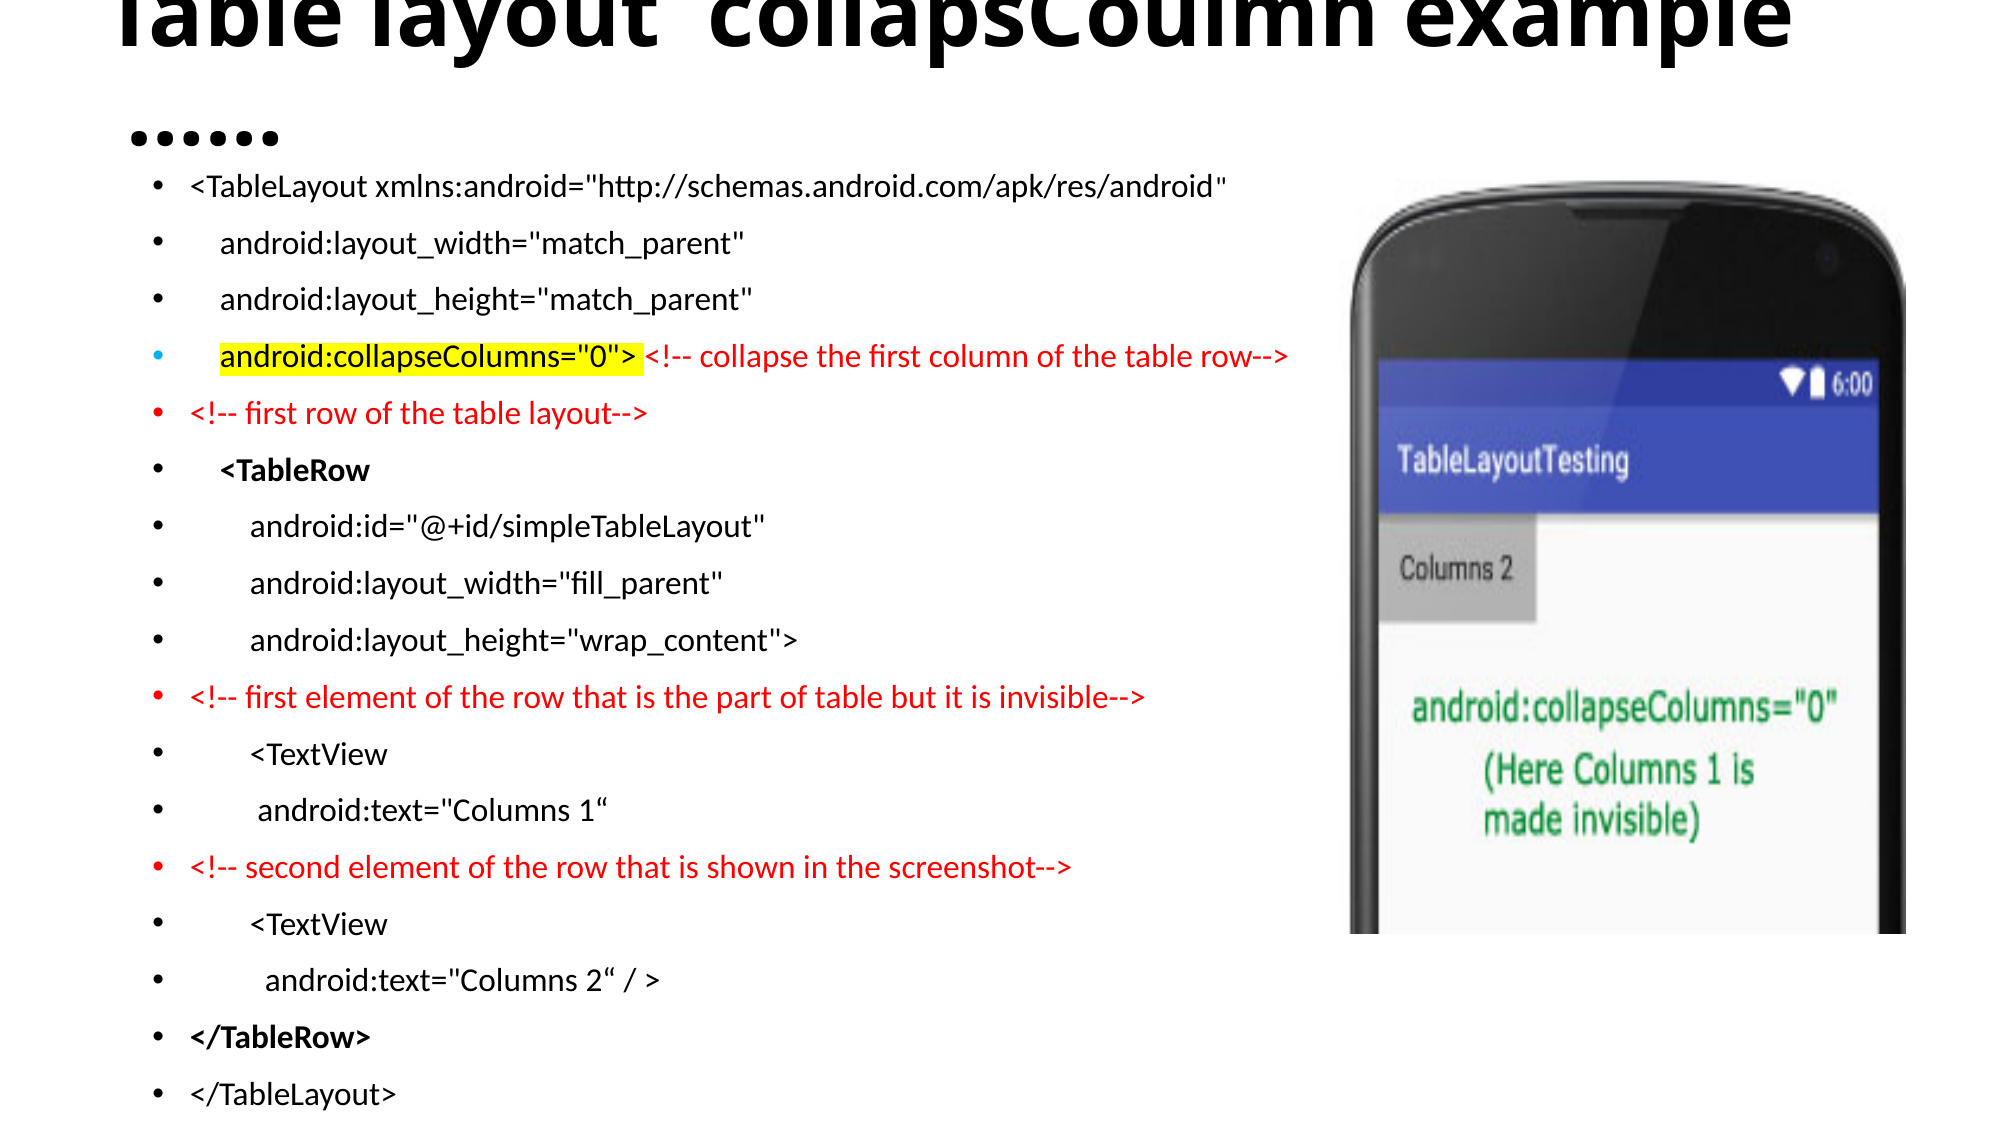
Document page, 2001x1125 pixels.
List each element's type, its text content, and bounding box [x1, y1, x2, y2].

list <TableLayout xmlns:android="http://schemas.android.com/apk/res/android" android:layout_width="match_parent" android:layout_height="match_parent" android:collapseColumns="0"> <!-- collapse the first column of the table row--> <!-- first row of the table layout--> <TableRow android:id="@+id/simpleTableLayout" android:layout_width="fill_parent" android:layout_height="wrap_content"> <!-- first element of the row that is the part of table but it is invisible--> <TextView android:text="Columns 1“ <!-- second element of the row that is shown in the screenshot--> <TextView android:text="Columns 2“ / > </TableRow> </TableLayout> [137, 161, 1863, 1100]
picture [1339, 179, 1906, 934]
title Table layout collapsCoulmn example …… [88, 0, 1814, 133]
